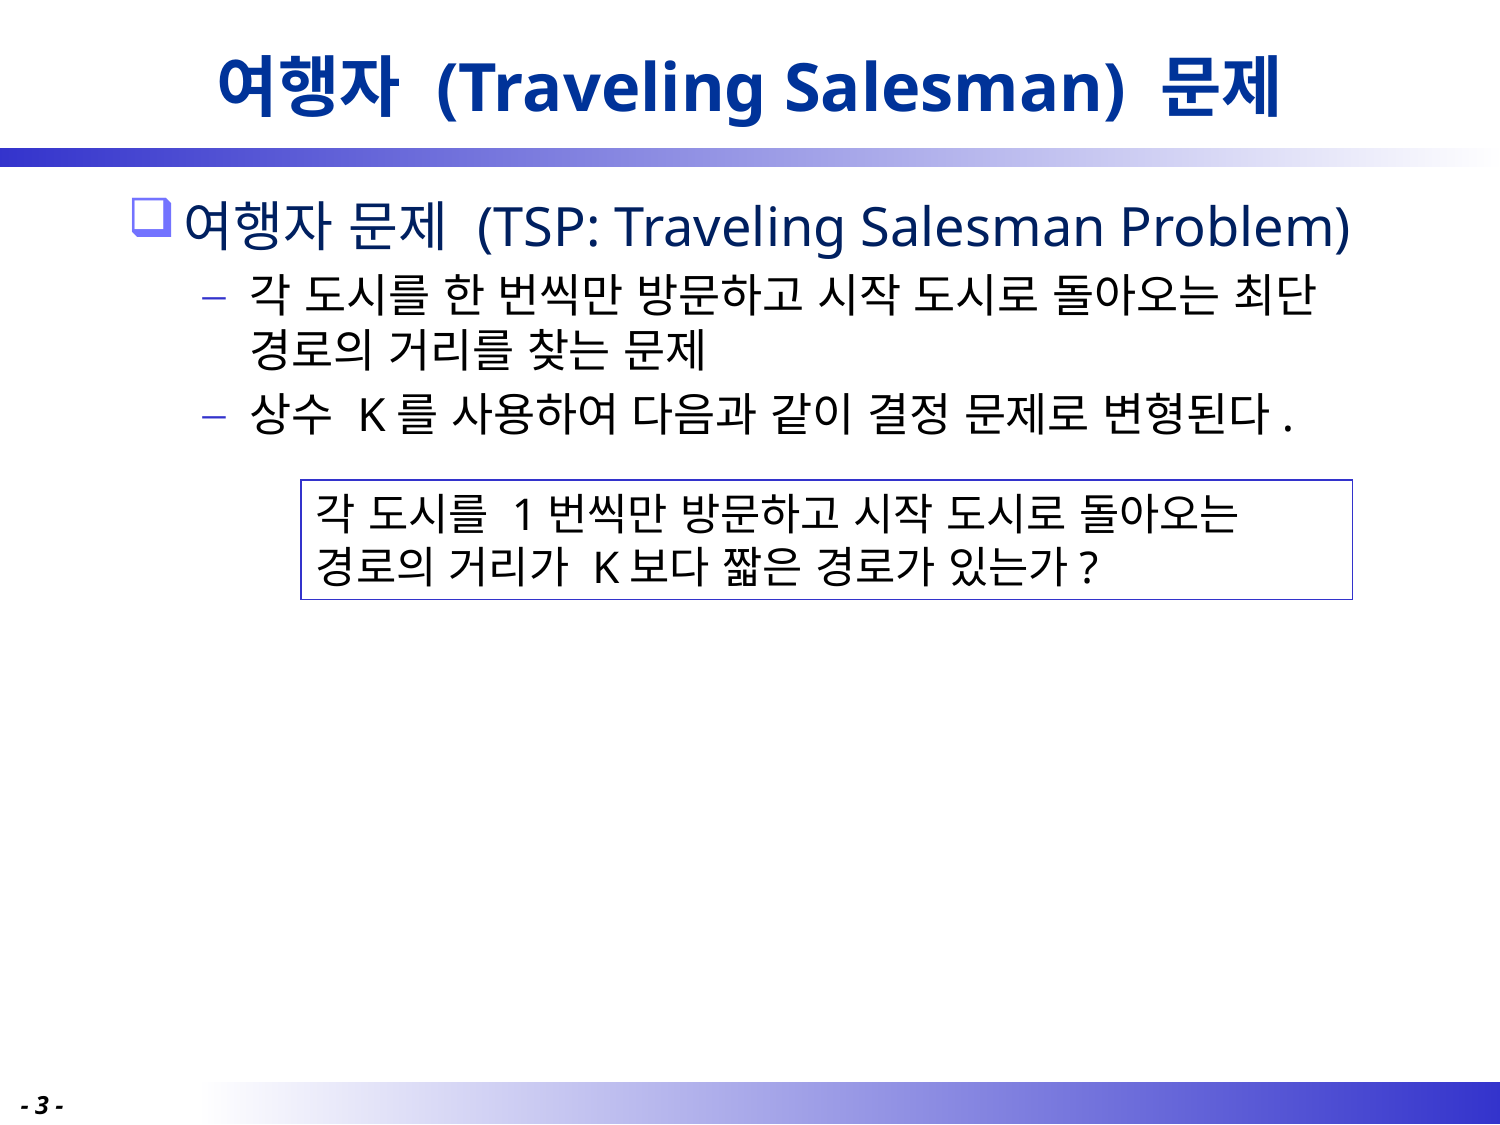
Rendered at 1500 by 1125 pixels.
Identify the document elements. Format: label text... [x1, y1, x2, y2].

title 여행자 (Traveling Salesman) 문제 [112, 7, 1388, 163]
text_box 각 도시를 1번씩만 방문하고 시작 도시로 돌아오는 경로의 거리가 K보다 짧은 경로가 있는가? [301, 479, 1353, 600]
slide_number - 3 - [5, 1082, 113, 1118]
list 여행자 문제 (TSP: Traveling Salesman Problem) 각 도시를 한 번씩만 방문하고 시작 도시로 돌아오는 최단 경로의 거리를 찾는 문제 상수 K를 사용하여 다음과 같이 결정 문제로 변형된다. [112, 184, 1388, 1082]
